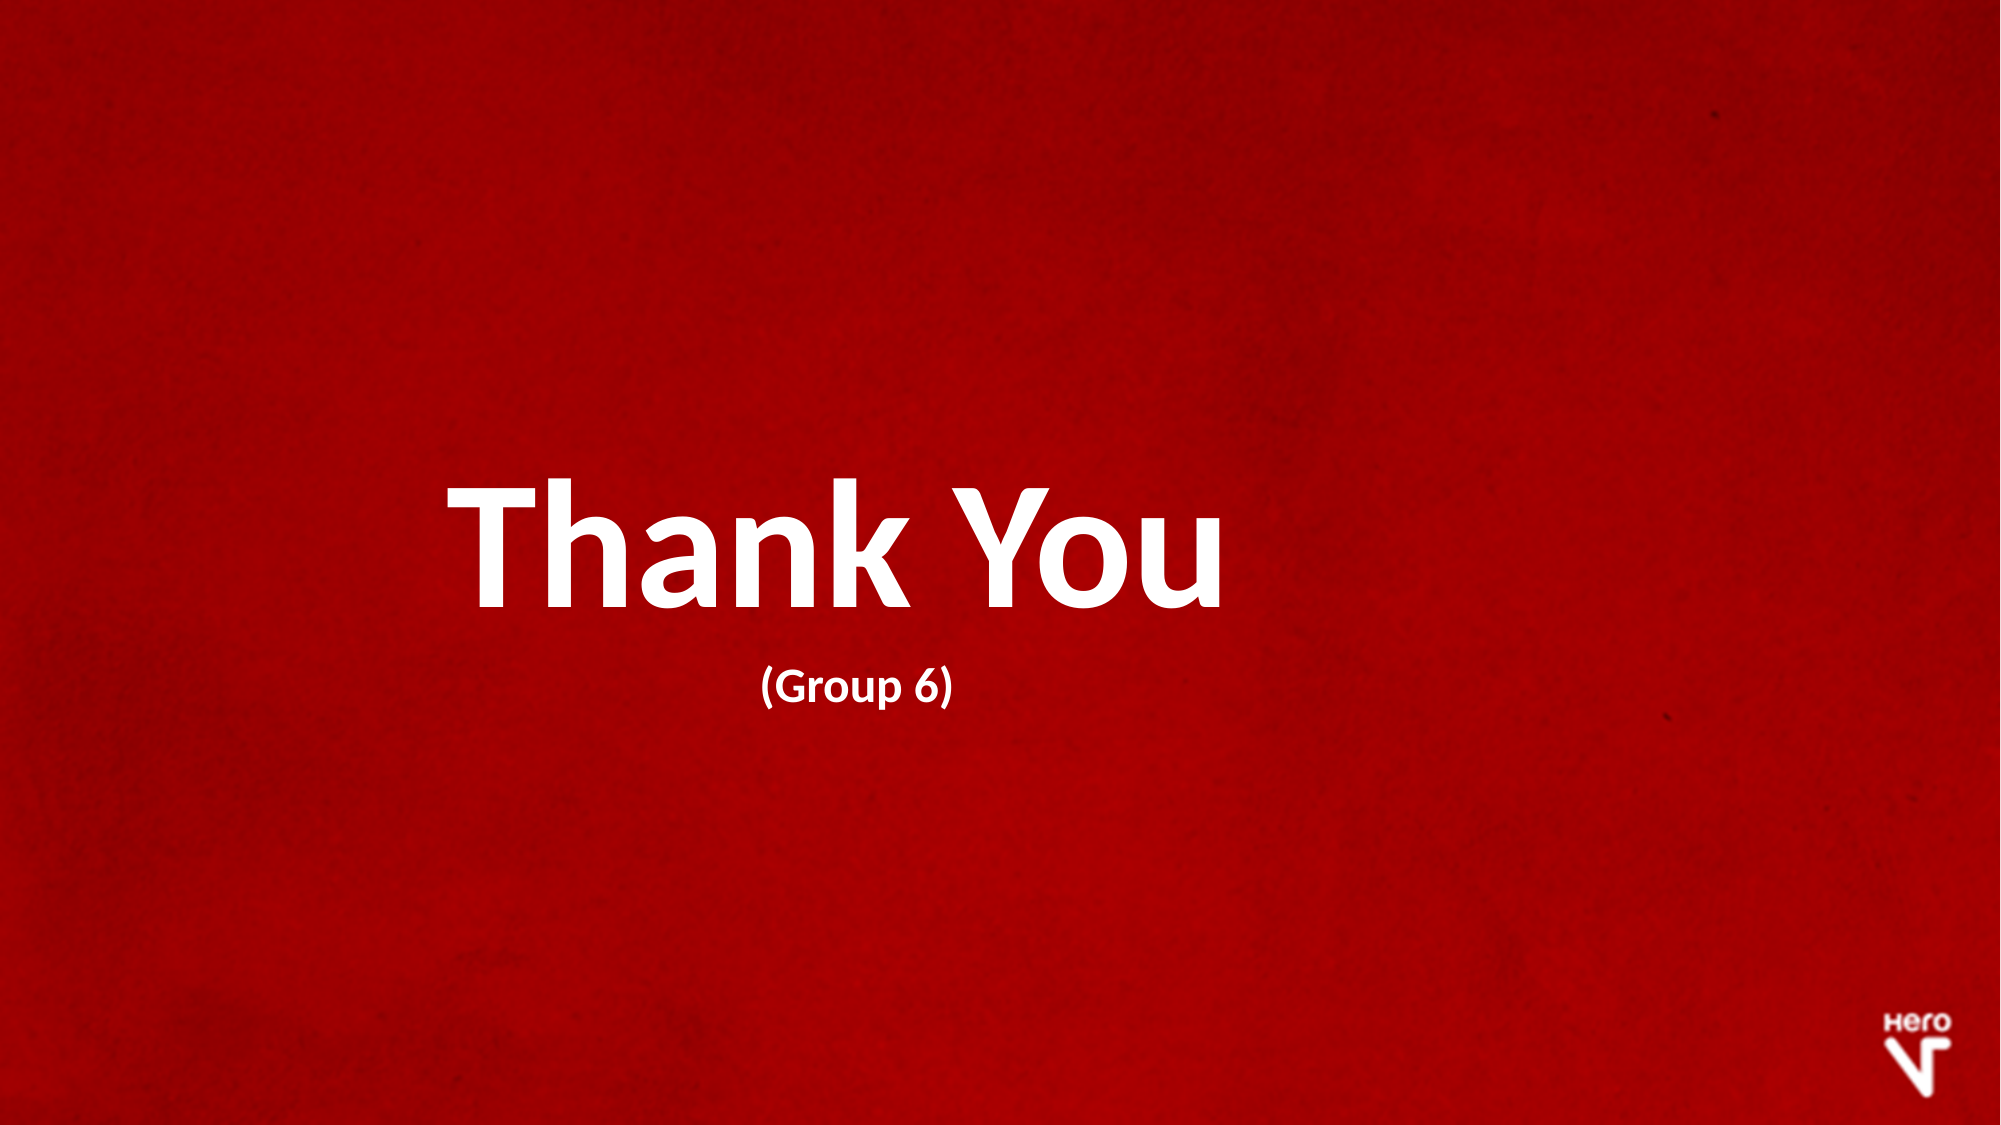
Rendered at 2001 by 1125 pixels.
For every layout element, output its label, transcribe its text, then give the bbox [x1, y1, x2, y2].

picture [0, 0, 2001, 1125]
list Thank You [413, 441, 1265, 700]
text_box (Group 6) [665, 652, 1036, 725]
